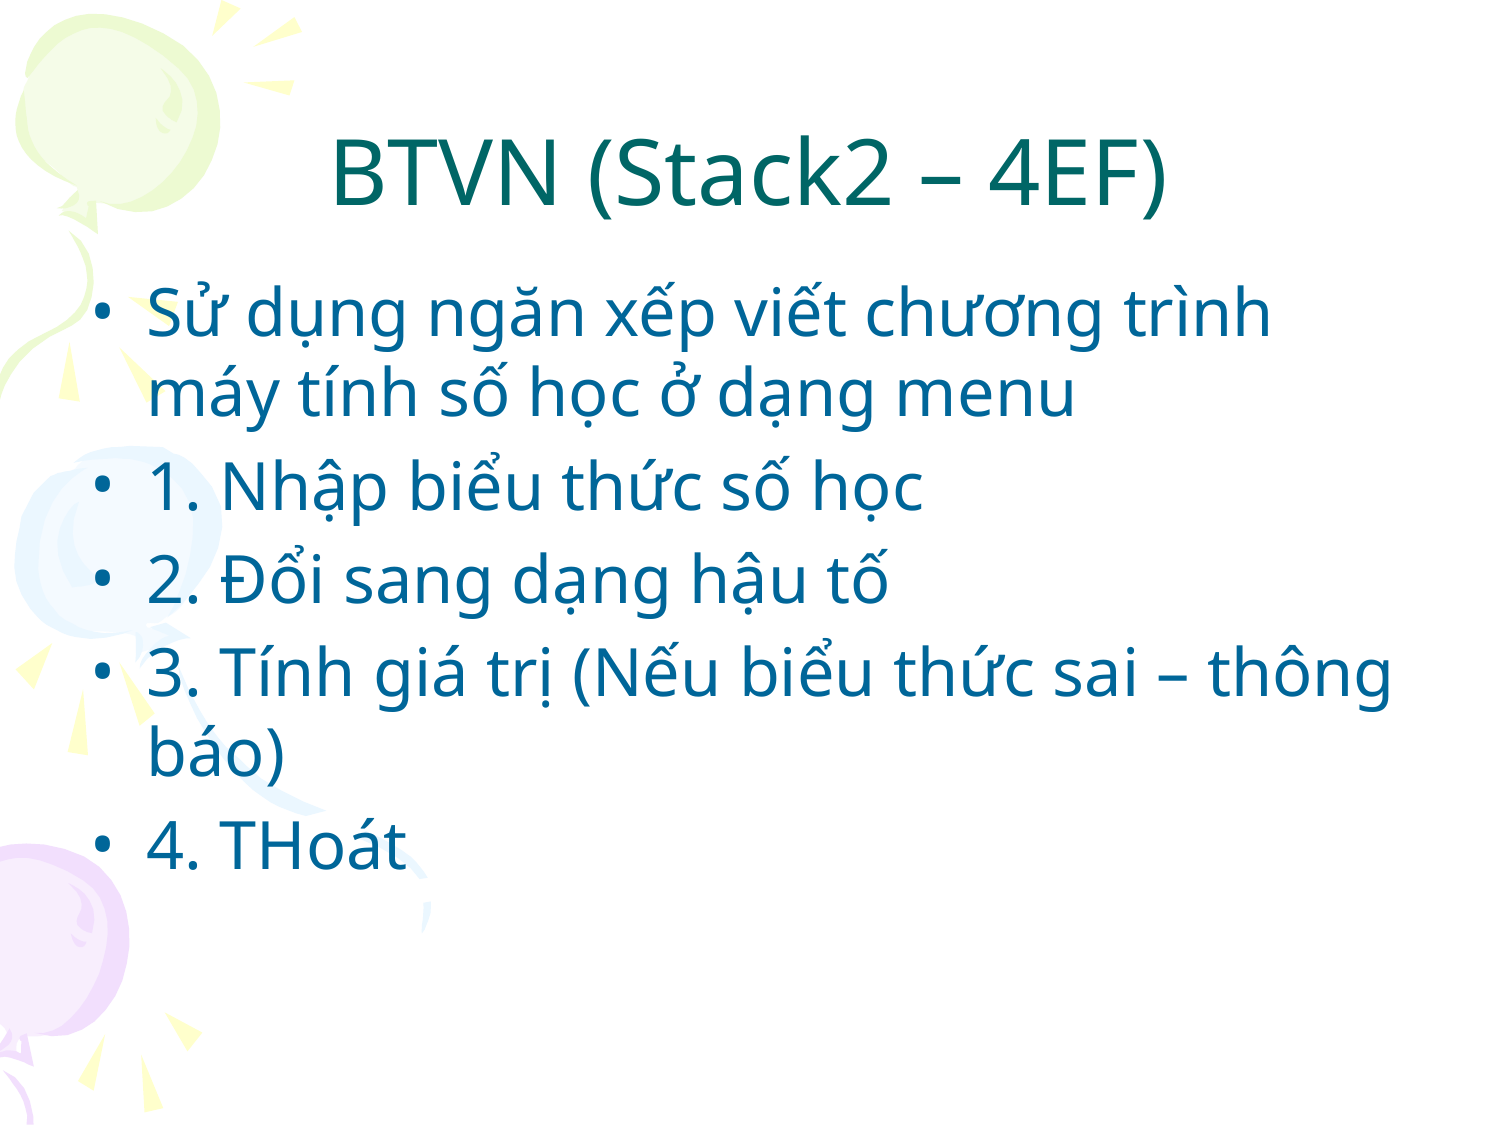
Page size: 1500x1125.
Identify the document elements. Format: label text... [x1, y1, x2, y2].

title BTVN (Stack2 – 4EF) [72, 16, 1425, 233]
list Sử dụng ngăn xếp viết chương trình máy tính số học ở dạng menu 1. Nhập biểu thức số học 2. Đổi sang dạng hậu tố 3. Tính giá trị (Nếu biểu thức sai – thông báo) 4. THoát [75, 262, 1425, 994]
